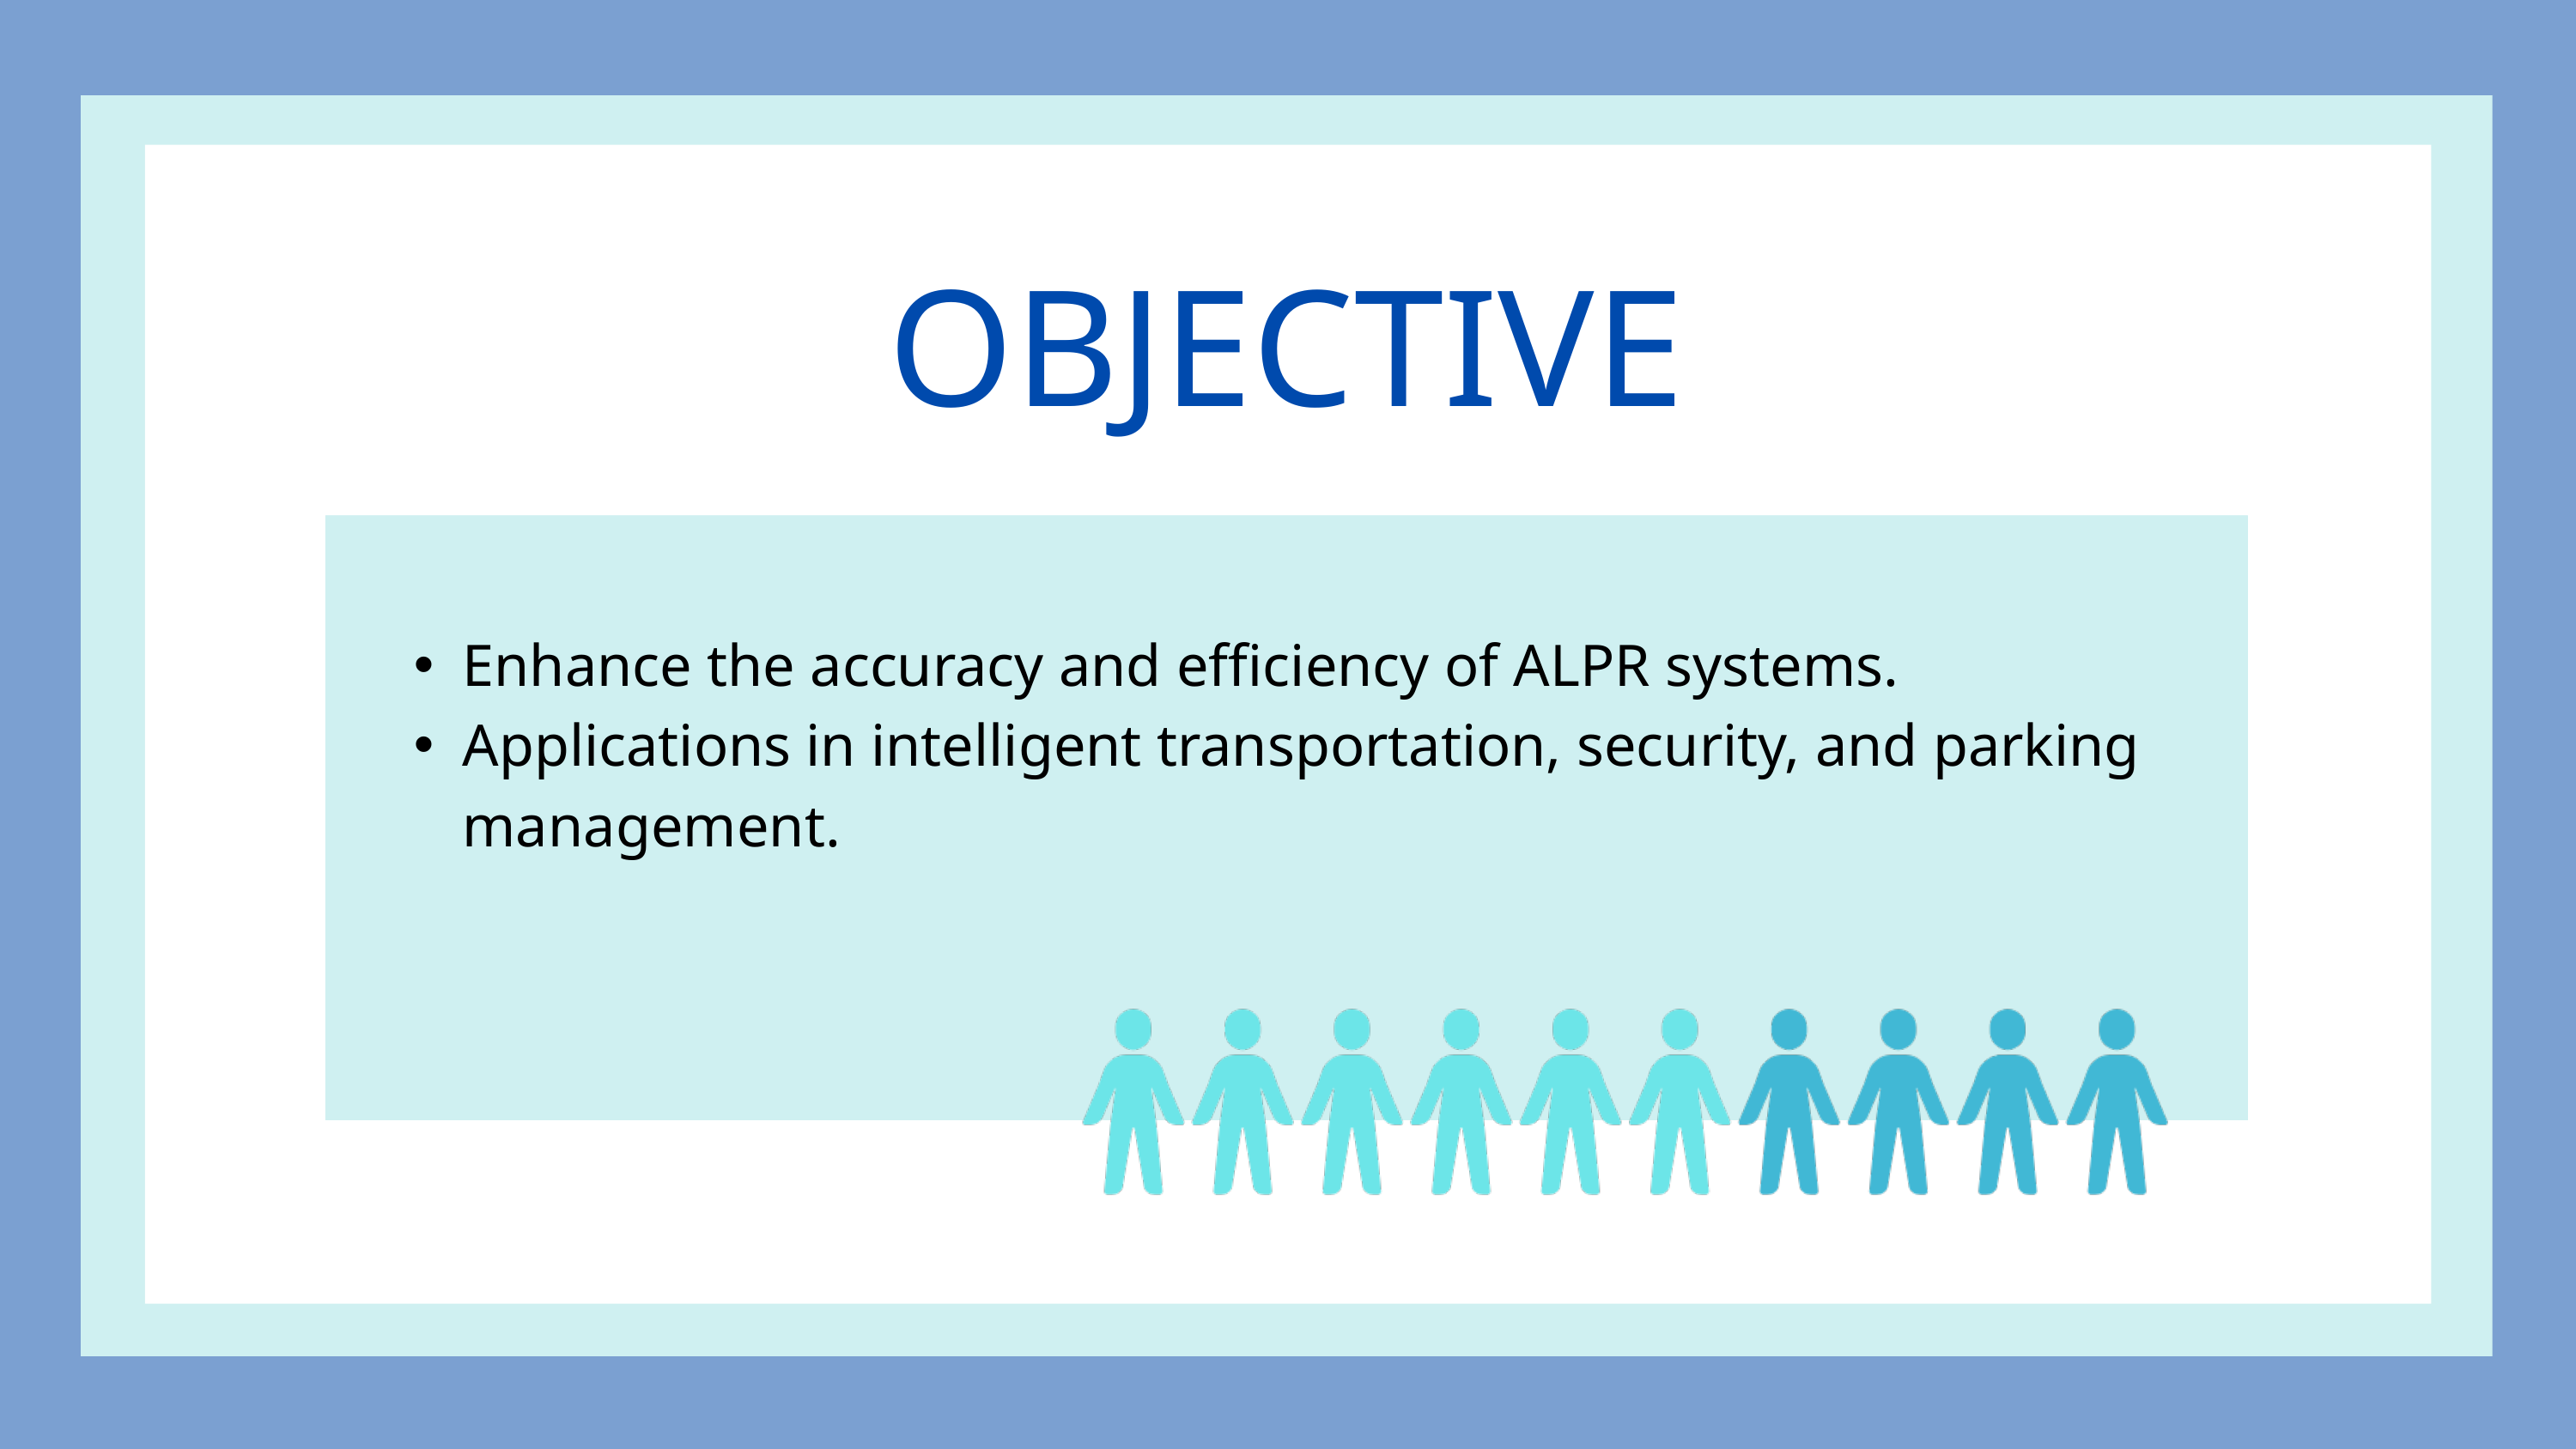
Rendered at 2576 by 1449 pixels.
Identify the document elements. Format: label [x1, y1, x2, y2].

text_box [80, 94, 2493, 1357]
text_box [325, 515, 2249, 1121]
picture [973, 900, 2278, 1304]
text_box [144, 144, 2432, 1304]
